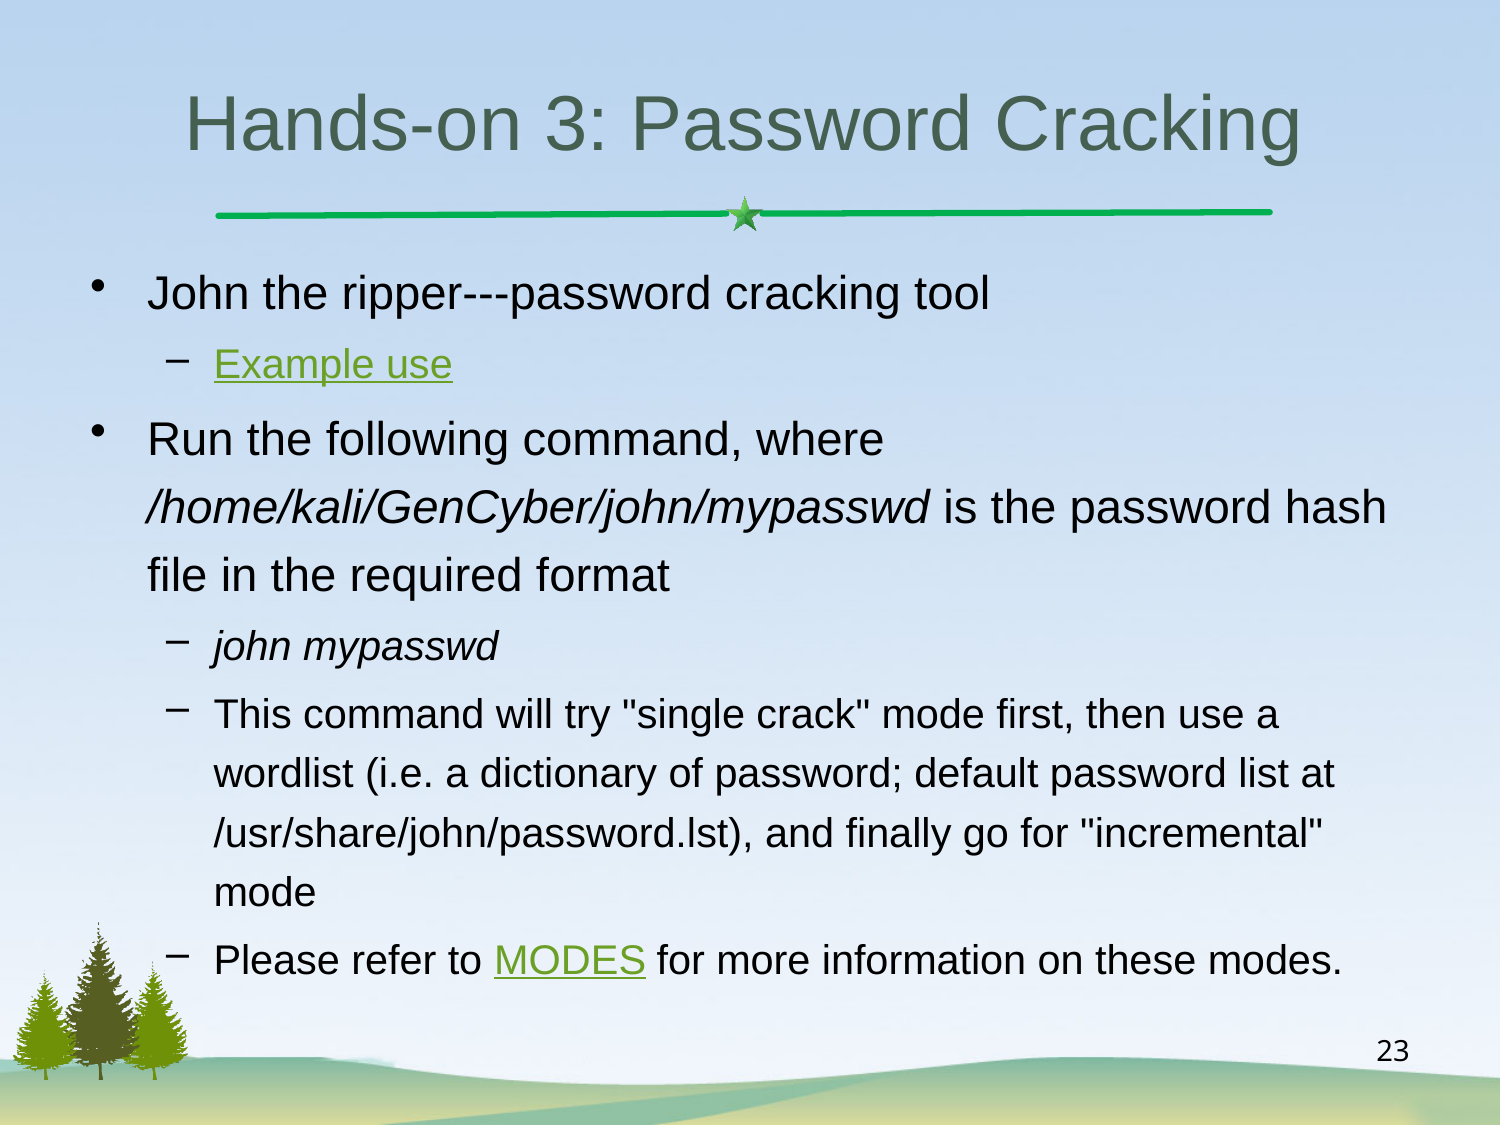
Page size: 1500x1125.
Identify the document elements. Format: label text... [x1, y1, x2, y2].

title Hands-on 3: Password Cracking [148, 30, 1340, 209]
slide_number 23 [1074, 1024, 1425, 1103]
picture [0, 0, 1500, 1125]
list John the ripper---password cracking tool Example use Run the following command, where /home/kali/GenCyber/john/mypasswd is the password hash file in the required format john mypasswd This command will try "single crack" mode first, then use a wordlist (i.e. a dictionary of password; default password list at /usr/share/john/password.lst), and finally go for "incremental" mode Please refer to MODES for more information on these modes. [75, 243, 1425, 1005]
